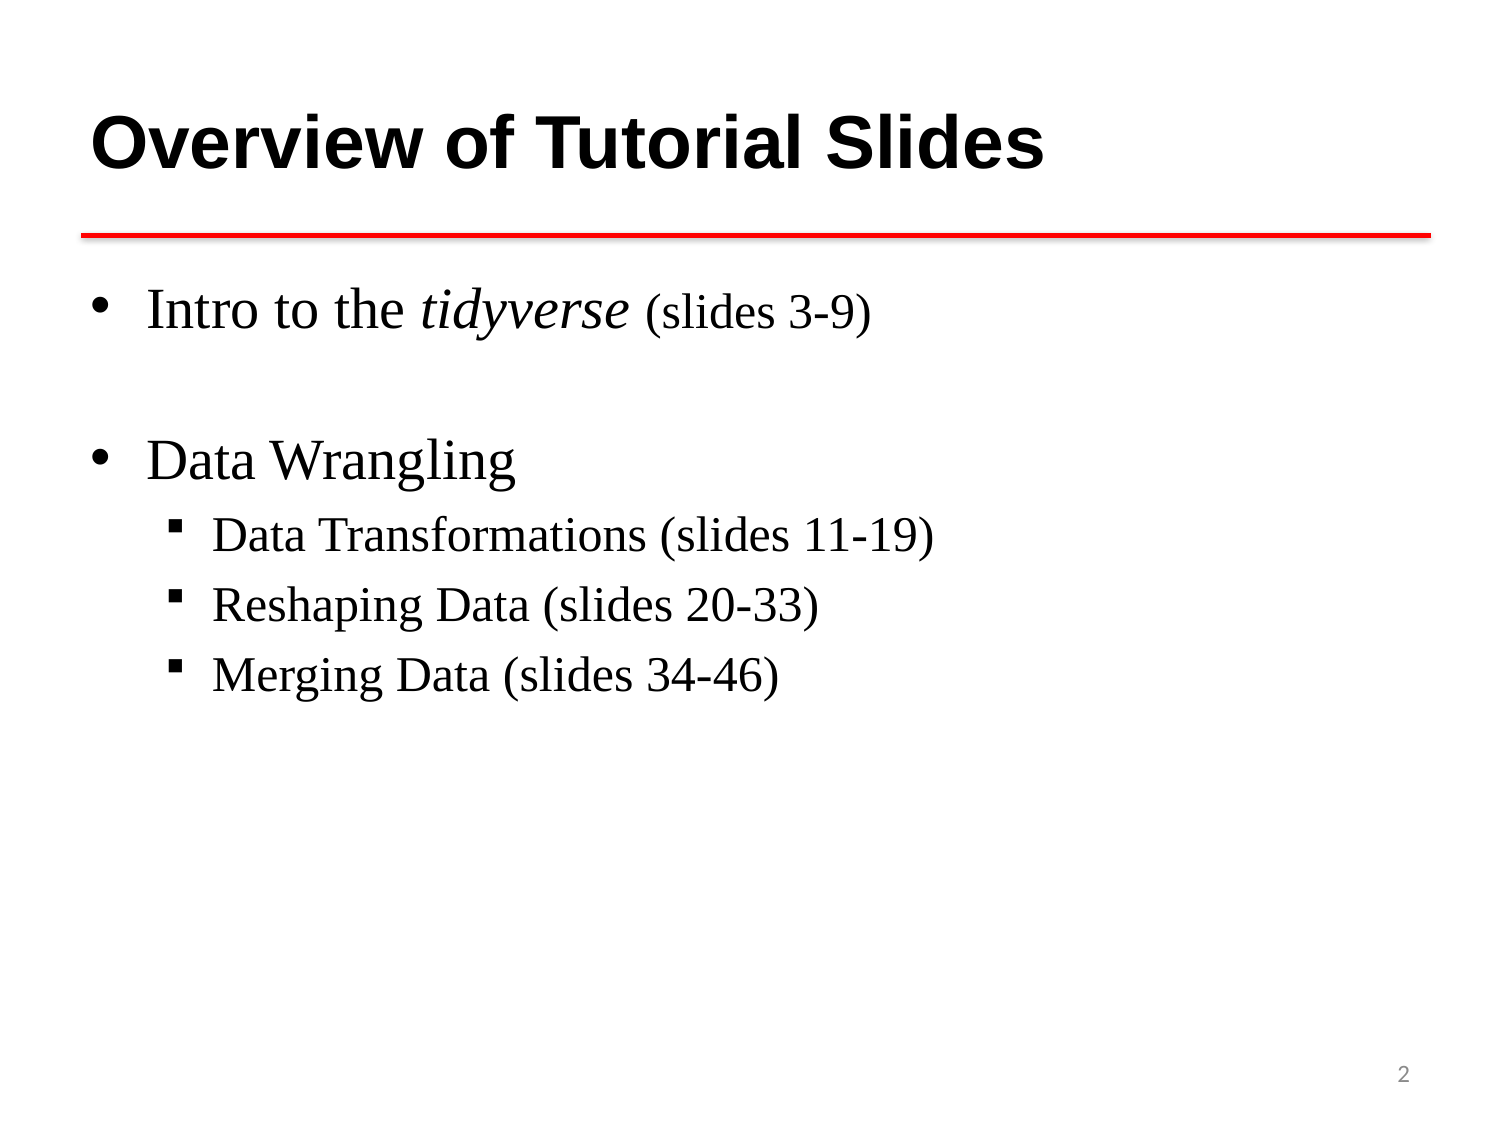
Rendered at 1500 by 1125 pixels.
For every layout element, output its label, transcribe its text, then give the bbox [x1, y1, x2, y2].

list Intro to the tidyverse (slides 3-9) Data Wrangling Data Transformations (slides 11-19) Reshaping Data (slides 20-33) Merging Data (slides 34-46) [75, 262, 1425, 1064]
title Overview of Tutorial Slides [75, 45, 1425, 233]
slide_number 2 [1074, 1042, 1425, 1103]
